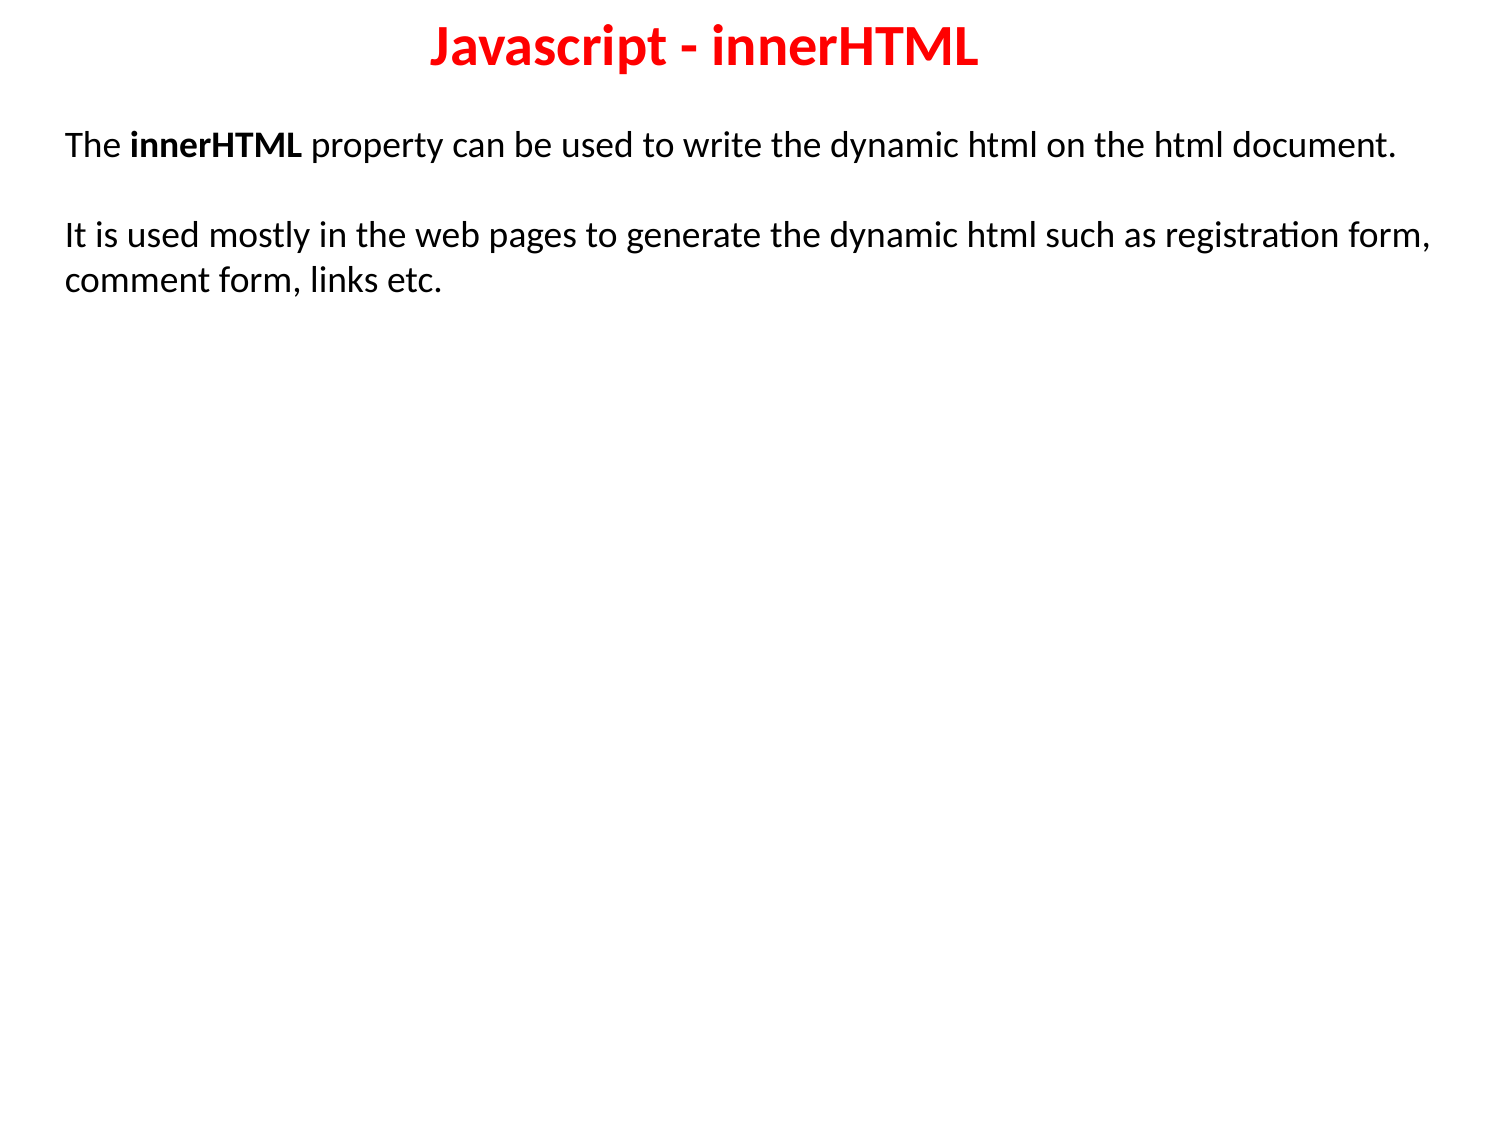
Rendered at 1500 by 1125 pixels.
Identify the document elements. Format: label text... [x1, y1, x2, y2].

text_box Javascript - innerHTML [415, 0, 995, 85]
text_box The innerHTML property can be used to write the dynamic html on the html document. It is used mostly in the web pages to generate the dynamic html such as registration form, comment form, links etc. [50, 112, 1450, 308]
